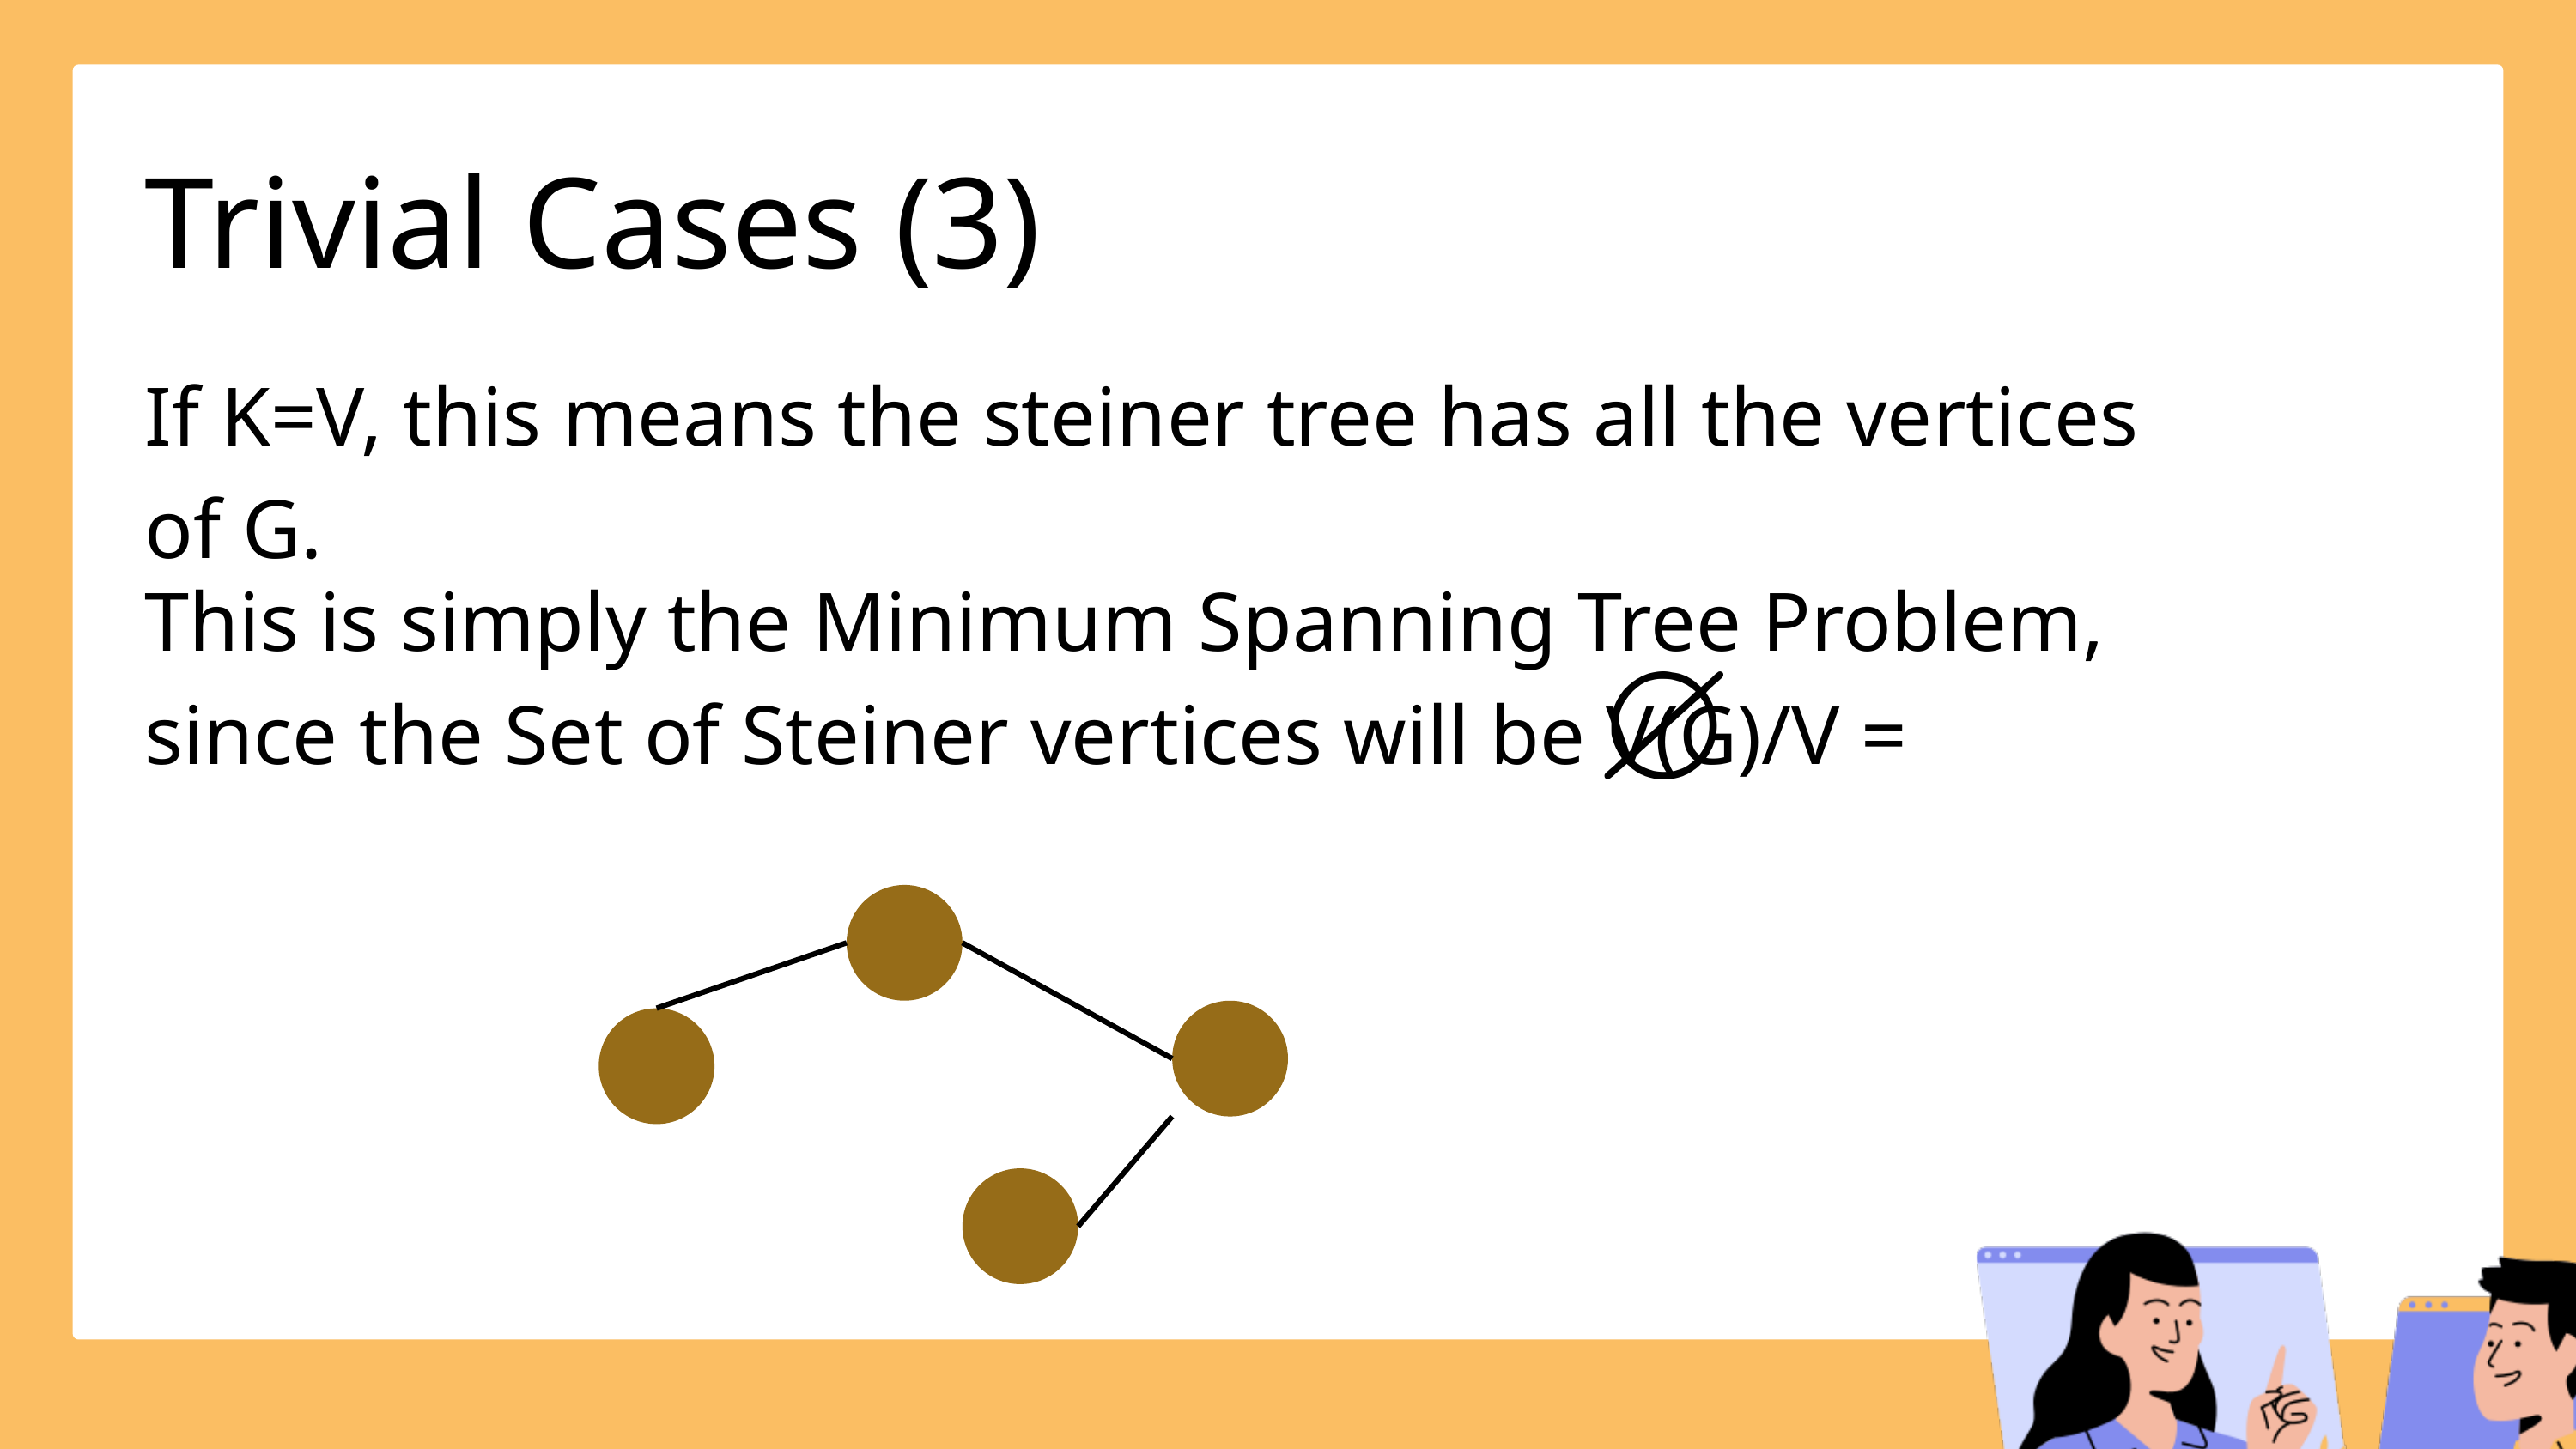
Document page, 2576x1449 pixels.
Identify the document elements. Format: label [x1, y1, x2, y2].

text_box [1595, 671, 1734, 779]
text_box [1171, 1000, 1289, 1117]
text_box [962, 1167, 1078, 1285]
text_box [1976, 1226, 2576, 1449]
text_box [598, 1008, 715, 1125]
text_box [72, 64, 2504, 1340]
text_box [846, 884, 963, 1001]
